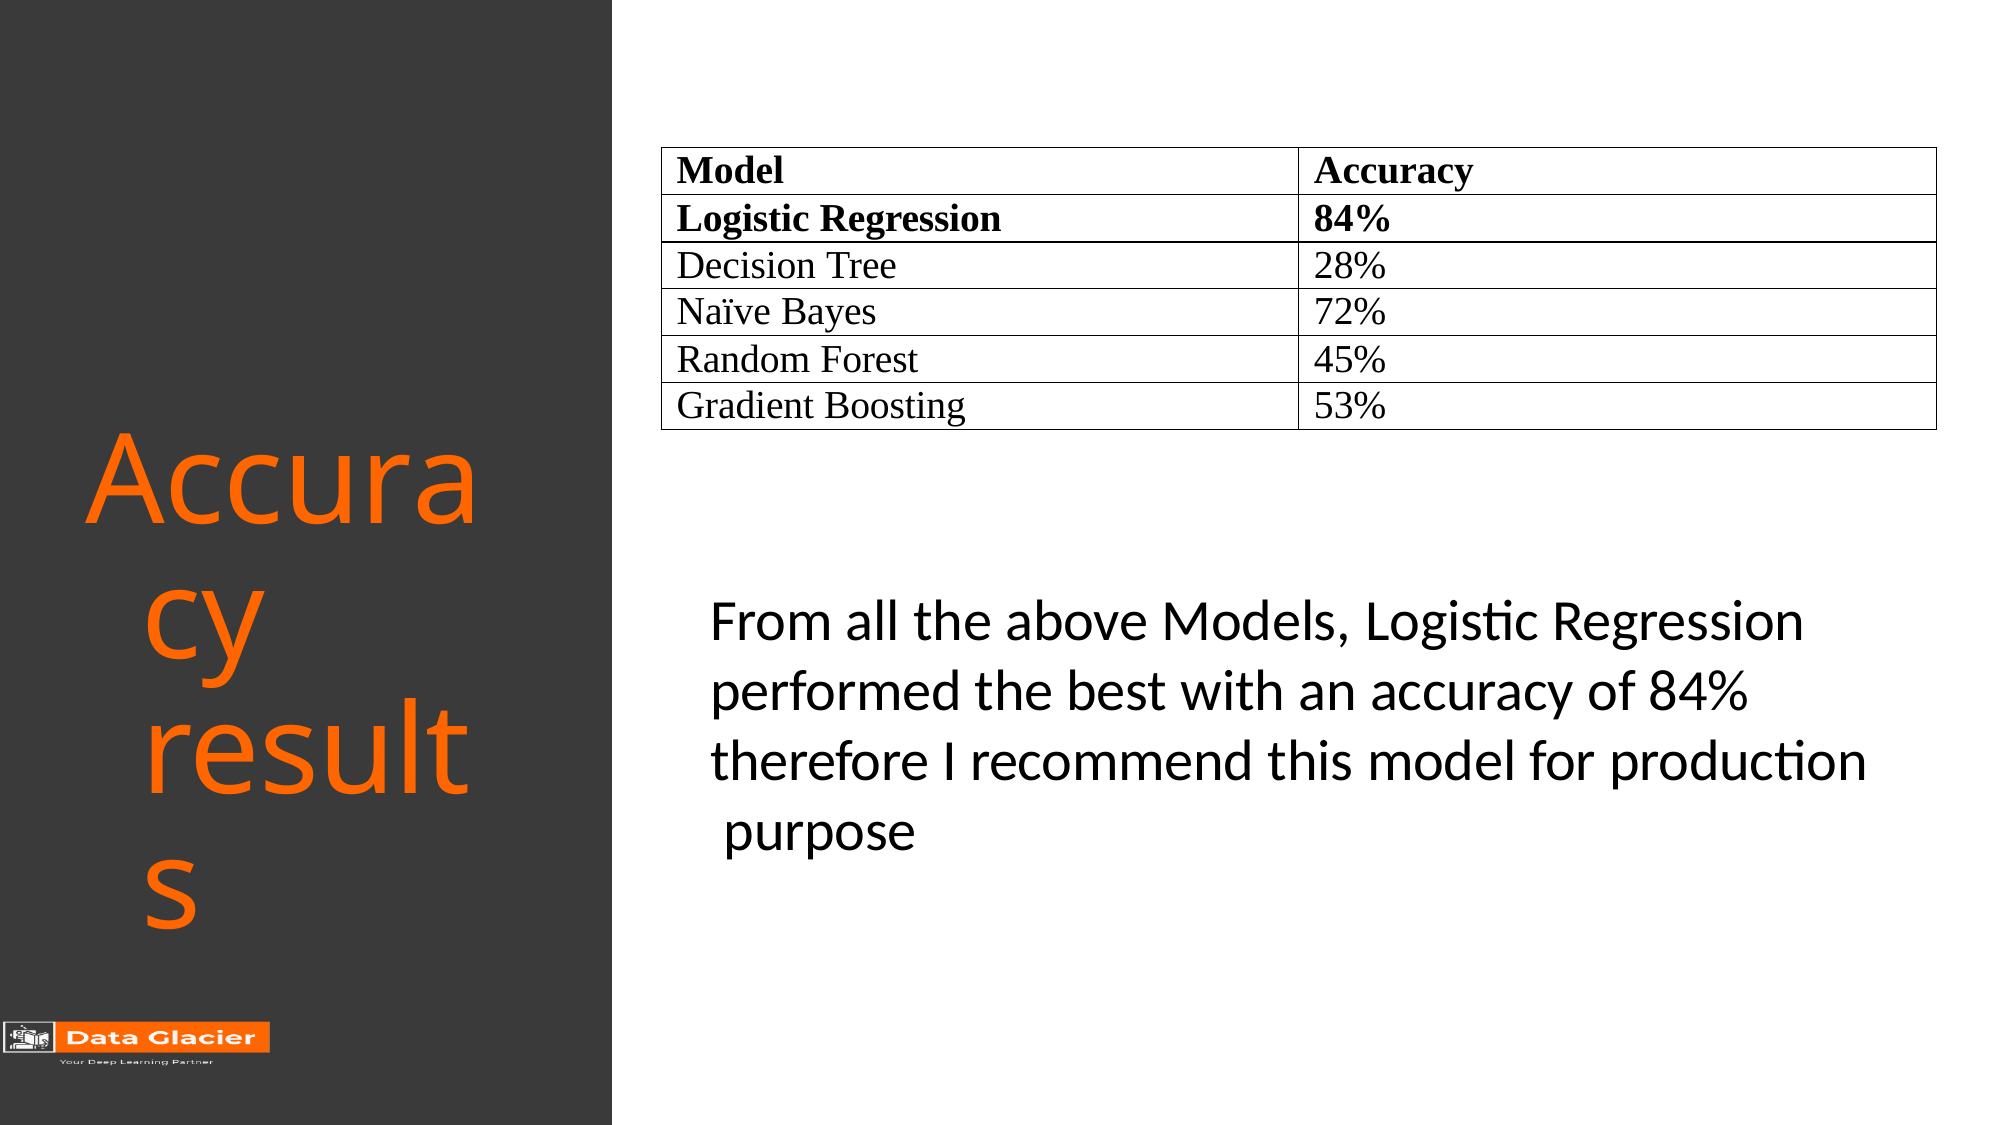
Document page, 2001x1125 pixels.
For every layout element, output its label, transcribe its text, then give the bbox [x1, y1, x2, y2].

table_cell 53% [1299, 383, 1936, 429]
text_box [0, 0, 612, 1125]
table_cell 28% [1299, 243, 1936, 288]
table_cell Logistic Regression [662, 195, 1298, 241]
title Accuracy results [83, 394, 531, 955]
table_cell 72% [1299, 289, 1936, 335]
table_header Model [662, 148, 1298, 194]
table_cell Decision Tree [662, 243, 1298, 288]
table_header Accuracy [1299, 148, 1936, 194]
table_cell Gradient Boosting [662, 383, 1298, 429]
table_cell Naïve Bayes [662, 289, 1298, 335]
text_box From all the above Models, Logistic Regression performed the best with an accuracy of 84% therefore I recommend this model for production purpose [708, 580, 1882, 863]
table_cell Random Forest [662, 336, 1298, 382]
table_cell 45% [1299, 336, 1936, 382]
picture [0, 961, 272, 1125]
table_cell 84% [1299, 195, 1936, 241]
